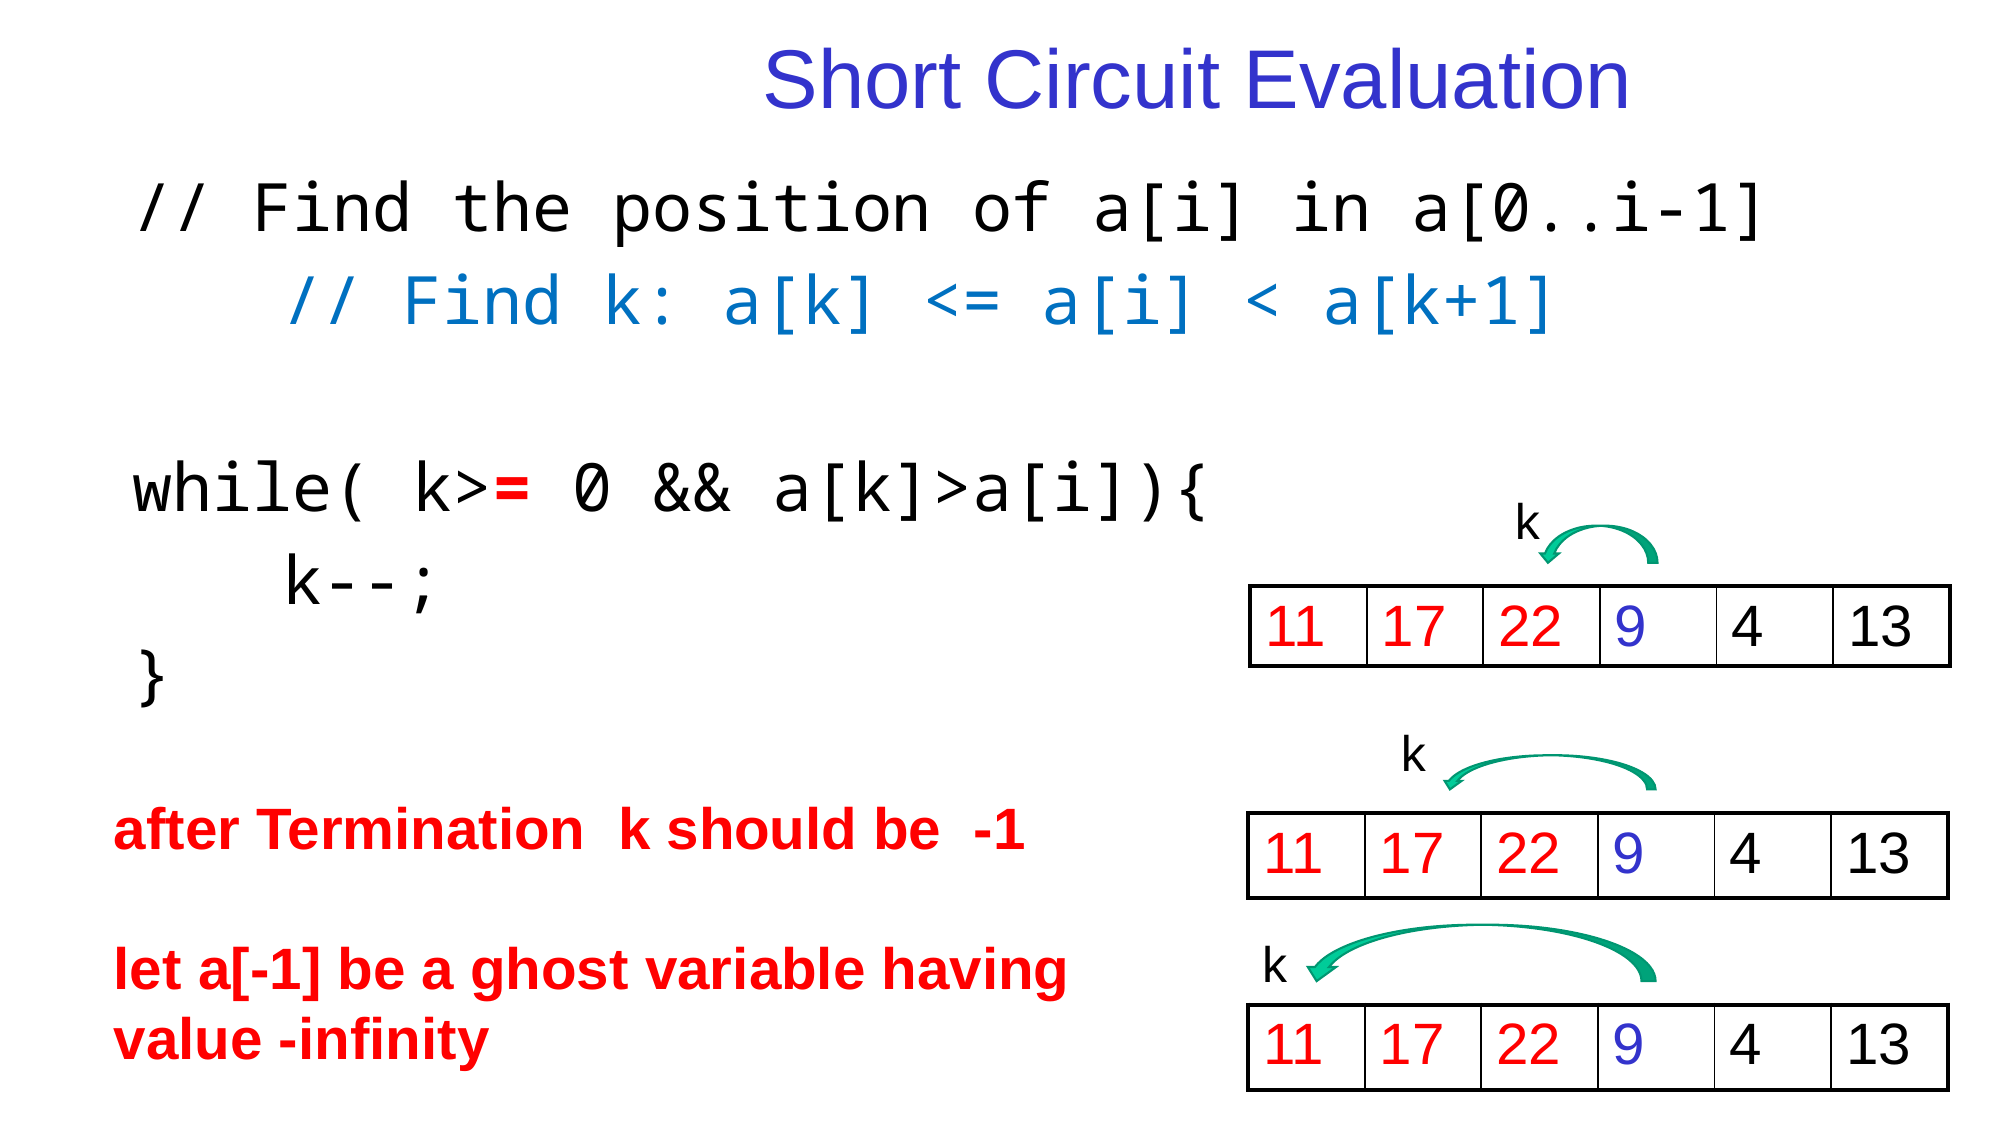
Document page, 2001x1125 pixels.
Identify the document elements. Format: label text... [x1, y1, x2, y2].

title Short Circuit Evaluation [445, 24, 1950, 125]
table_header 22 [1482, 815, 1597, 896]
table_header 9 [1599, 1007, 1714, 1088]
table_header 4 [1715, 1007, 1830, 1088]
text_box [1442, 754, 1657, 791]
text_box k [1247, 924, 1303, 1000]
text_box after Termination k should be -1 let a[-1] be a ghost variable having value -infinity [98, 783, 1086, 1079]
text_box [1305, 923, 1657, 983]
text_box k [1386, 713, 1441, 789]
table_header 13 [1832, 1007, 1946, 1088]
table_header 11 [1250, 815, 1364, 896]
table_header 13 [1832, 815, 1946, 896]
table_header 11 [1250, 1007, 1364, 1088]
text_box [1249, 482, 1950, 672]
table_header 4 [1715, 815, 1830, 896]
table_header 17 [1366, 1007, 1480, 1088]
table_header 22 [1482, 1007, 1597, 1088]
table_header 17 [1366, 815, 1480, 896]
text_box // Find the position of a[i] in a[0..i-1] // Find k: a[k] <= a[i] < a[k+1] while( k>= 0 && a[k]>a[i]){ k--; } [61, 157, 1868, 1033]
table_header 9 [1599, 815, 1714, 896]
